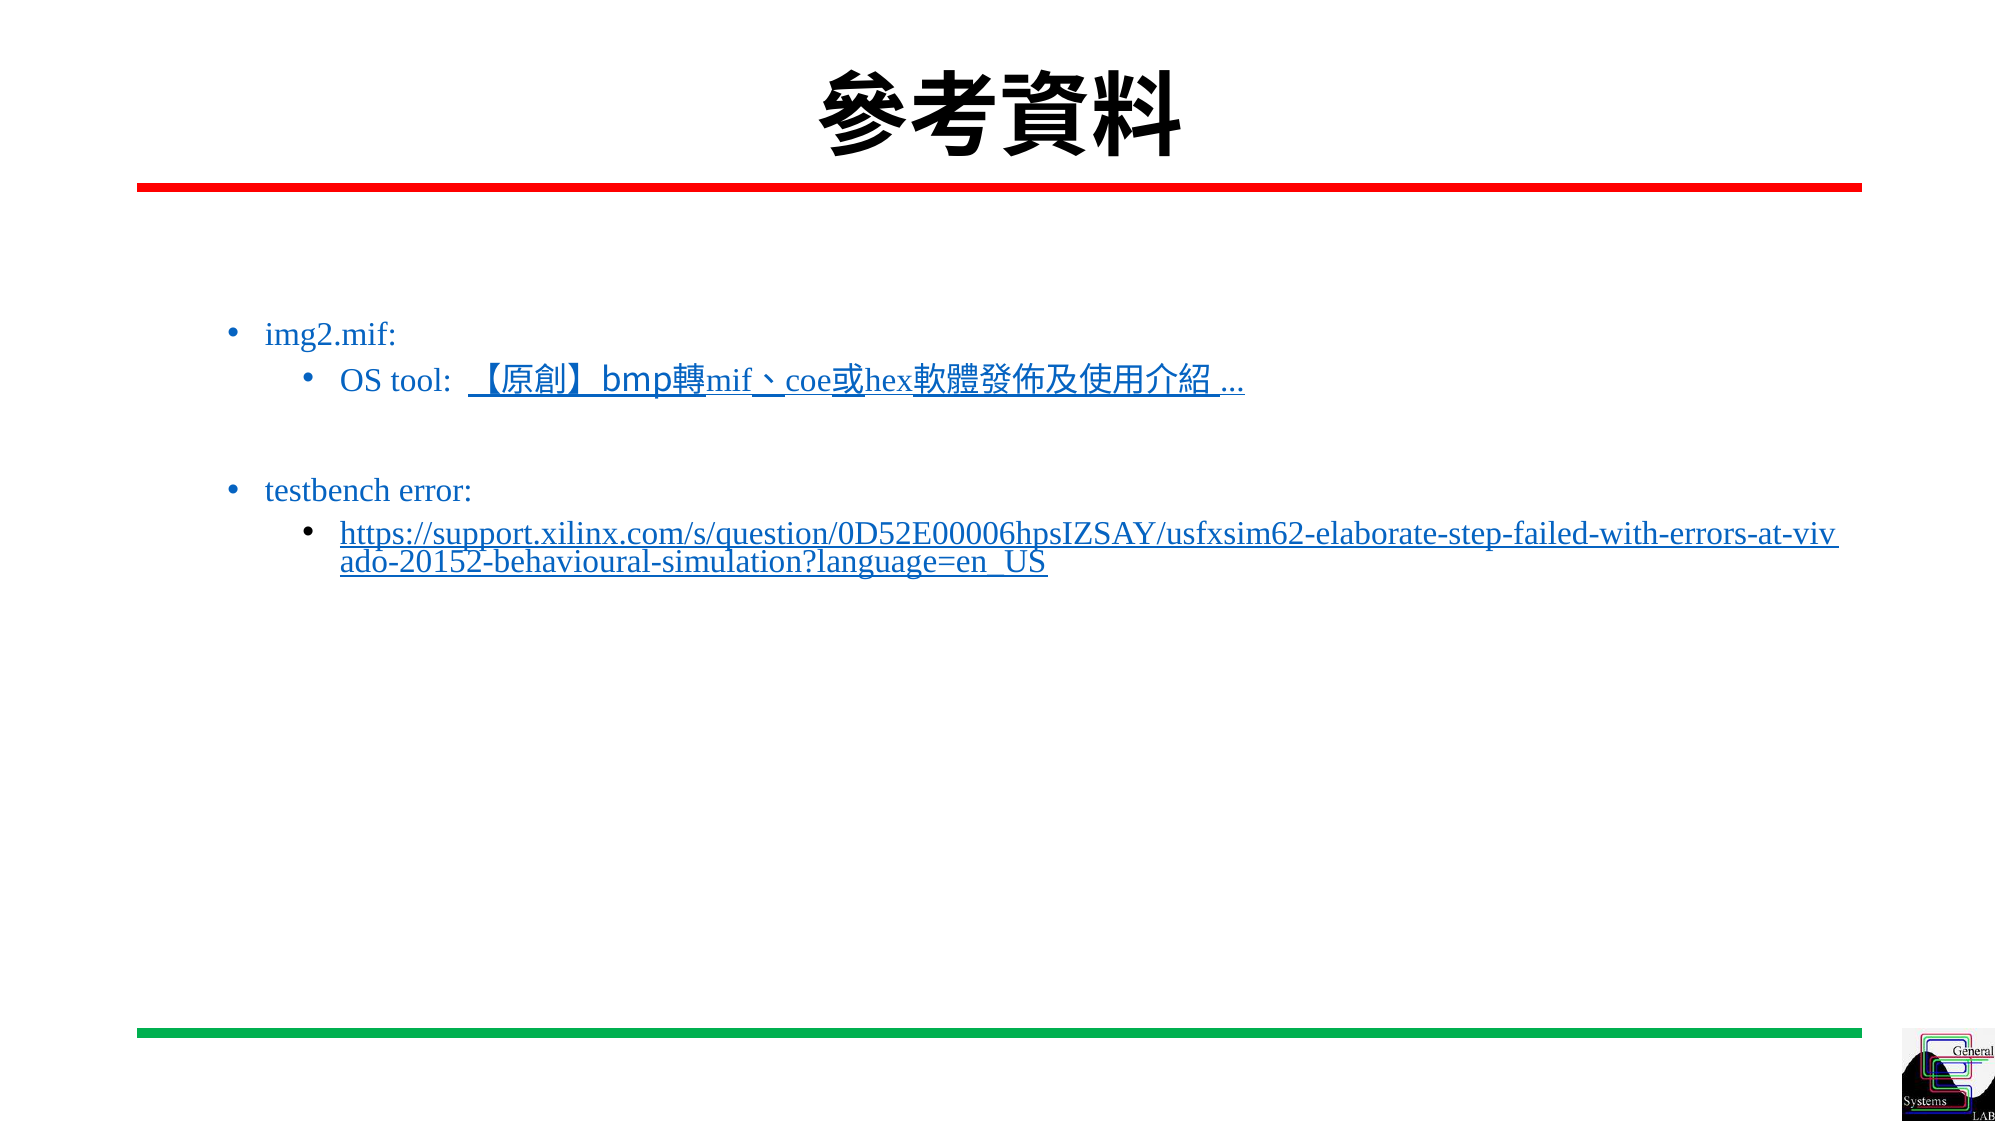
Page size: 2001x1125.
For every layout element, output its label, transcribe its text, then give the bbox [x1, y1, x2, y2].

title 參考資料 [137, 59, 1863, 178]
list img2.mif: OS tool: 【原創】bmp轉mif、coe或hex軟體發佈及使用介紹 ... testbench error: https://support.xilinx.com/s/question/0D52E00006hpsIZSAY/usfxsim62-elaborate-step-failed-with-errors-at-vivado-20152-behavioural-simulation?language=en_US [137, 197, 1863, 1024]
picture [1902, 1028, 1995, 1121]
